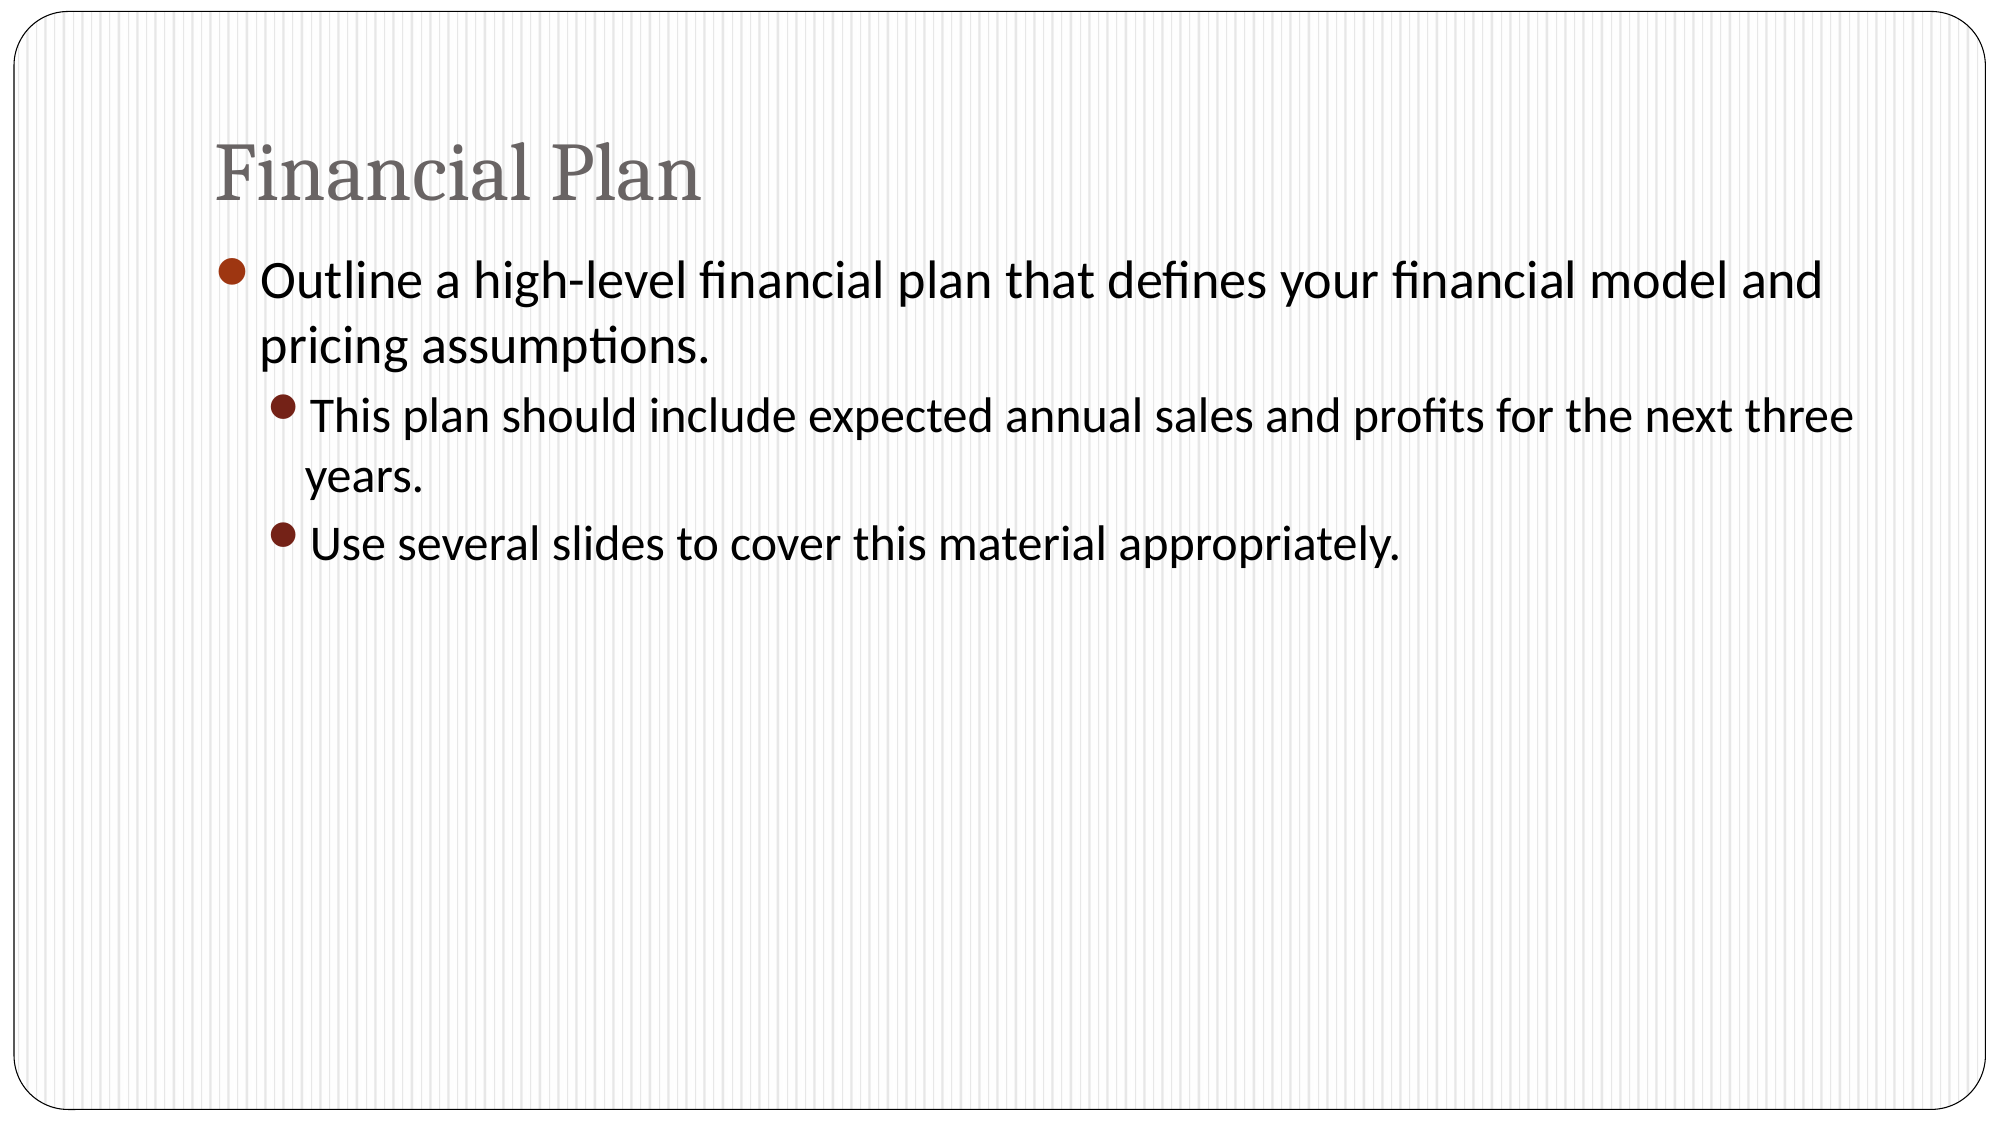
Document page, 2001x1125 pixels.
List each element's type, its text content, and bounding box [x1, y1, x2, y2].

title Financial Plan [200, 45, 1900, 233]
list Outline a high-level financial plan that defines your financial model and pricing assumptions. This plan should include expected annual sales and profits for the next three years. Use several slides to cover this material appropriately. [200, 237, 1900, 988]
